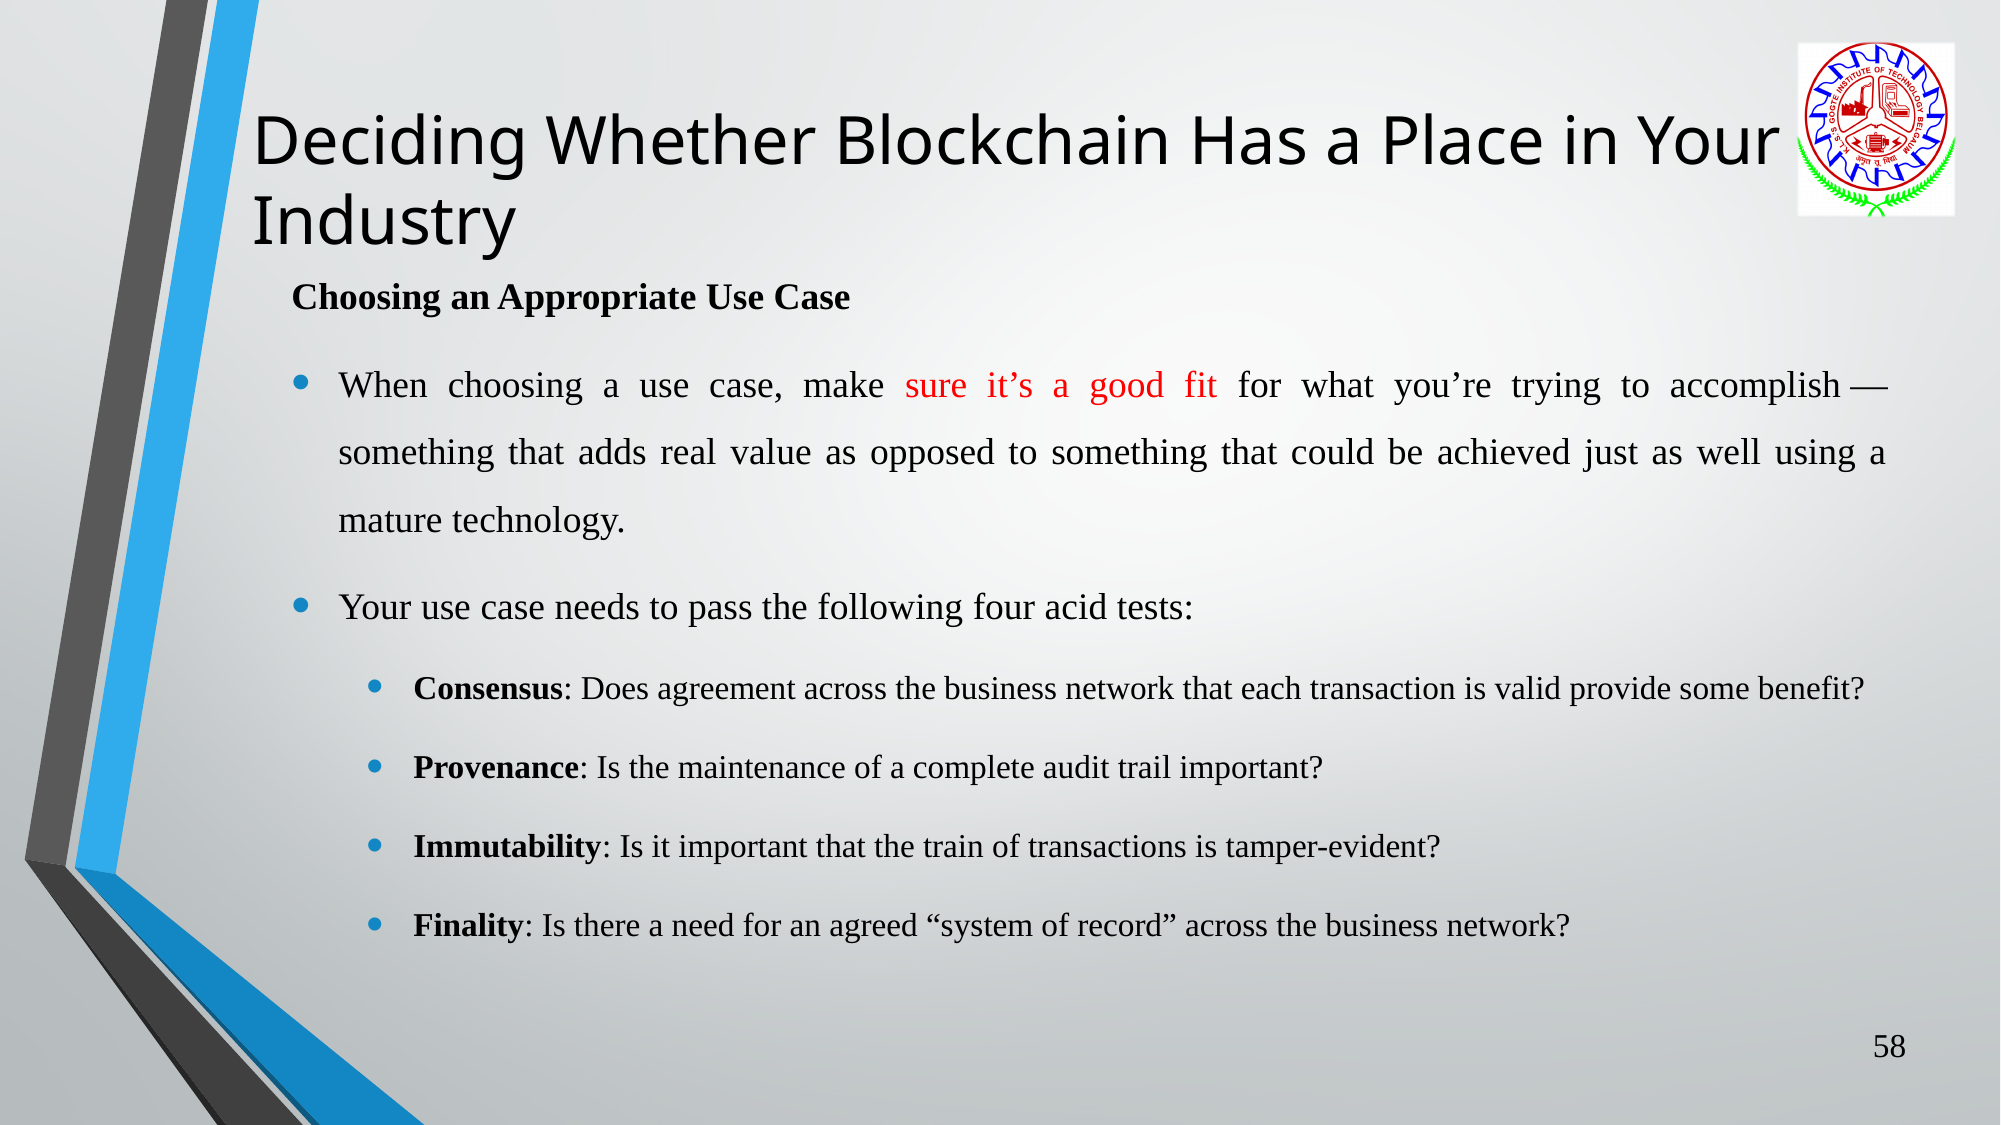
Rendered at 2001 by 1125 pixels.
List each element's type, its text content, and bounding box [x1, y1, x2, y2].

title Deciding Whether Blockchain Has a Place in Your Industry [237, 66, 1852, 289]
slide_number 58 [1831, 1013, 1922, 1074]
list Choosing an Appropriate Use Case When choosing a use case, make sure it’s a good fit for what you’re trying to accomplish — something that adds real value as opposed to something that could be achieved just as well using a mature technology. Your use case needs to pass the following four acid tests: Consensus: Does agreement across the business network that each transaction is valid provide some benefit? Provenance: Is the maintenance of a complete audit trail important? Immutability: Is it important that the train of transactions is tamper-evident? Finality: Is there a need for an agreed “system of record” across the business network? [276, 242, 1904, 997]
picture [1796, 41, 1957, 218]
